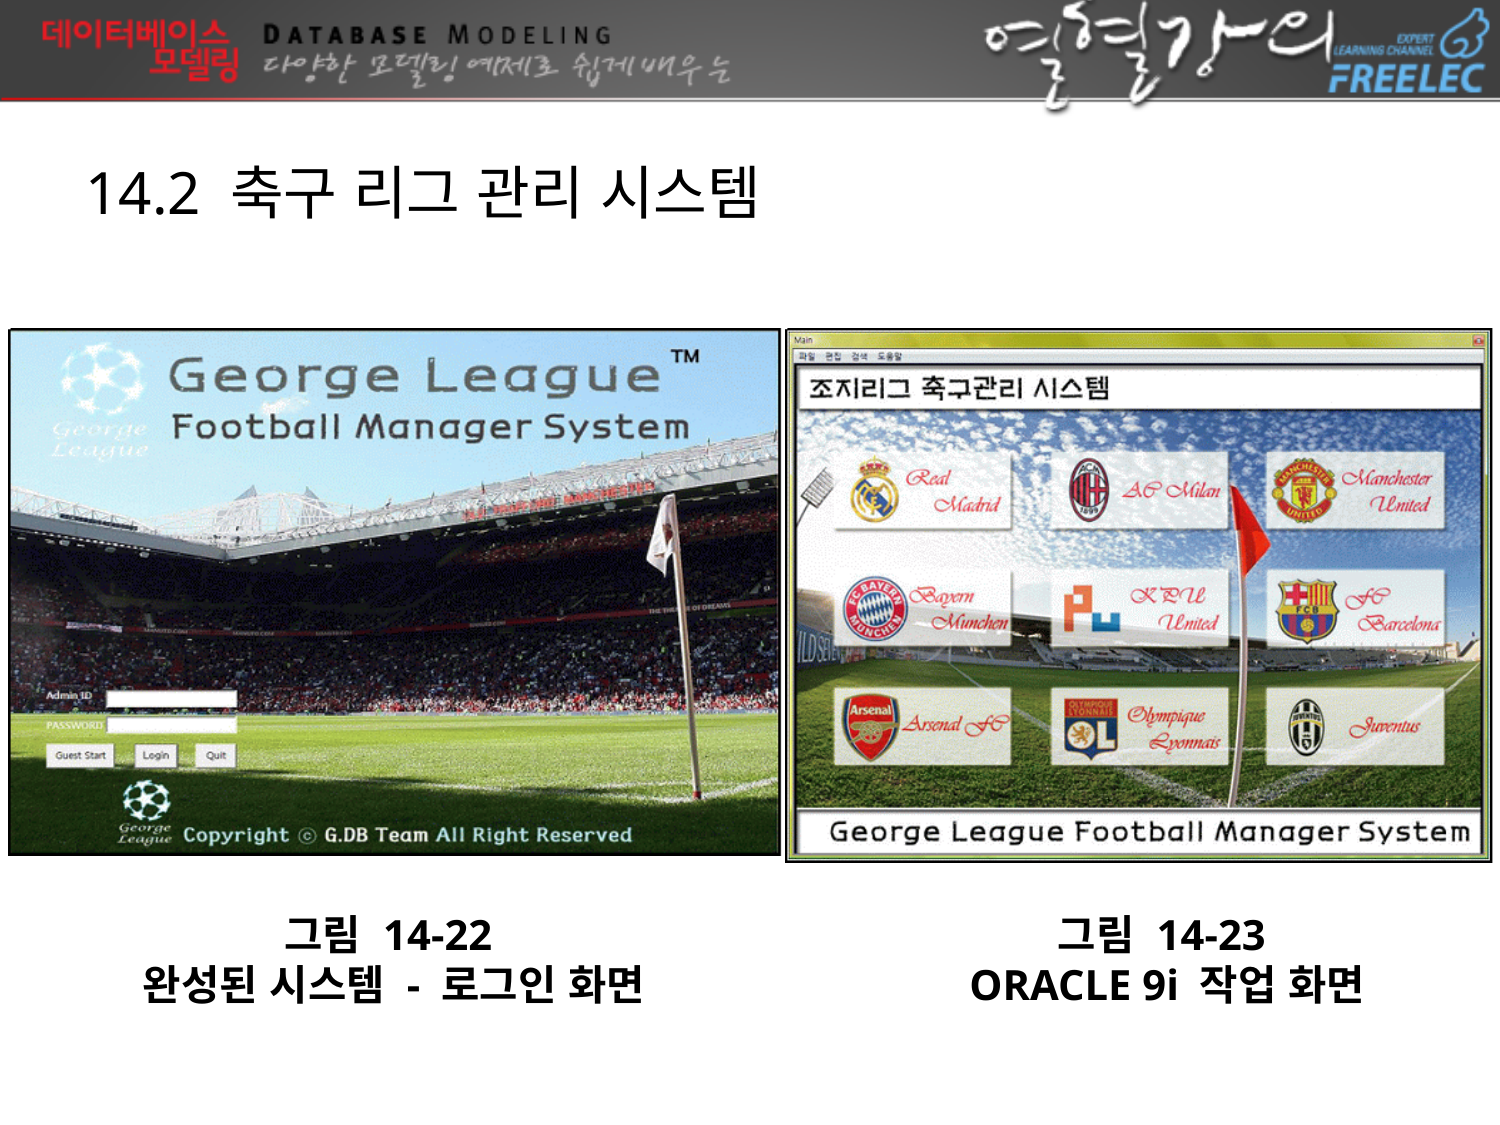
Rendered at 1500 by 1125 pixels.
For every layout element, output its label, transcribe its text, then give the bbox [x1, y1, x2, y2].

text_box 14.2 축구 리그 관리 시스템 [70, 148, 776, 234]
text_box 그림 14-22 완성된 시스템 - 로그인 화면 [237, 902, 551, 1016]
text_box 그림 14-23 ORACLE 9i 작업 화면 [1010, 902, 1325, 1016]
picture [0, 0, 1500, 1125]
